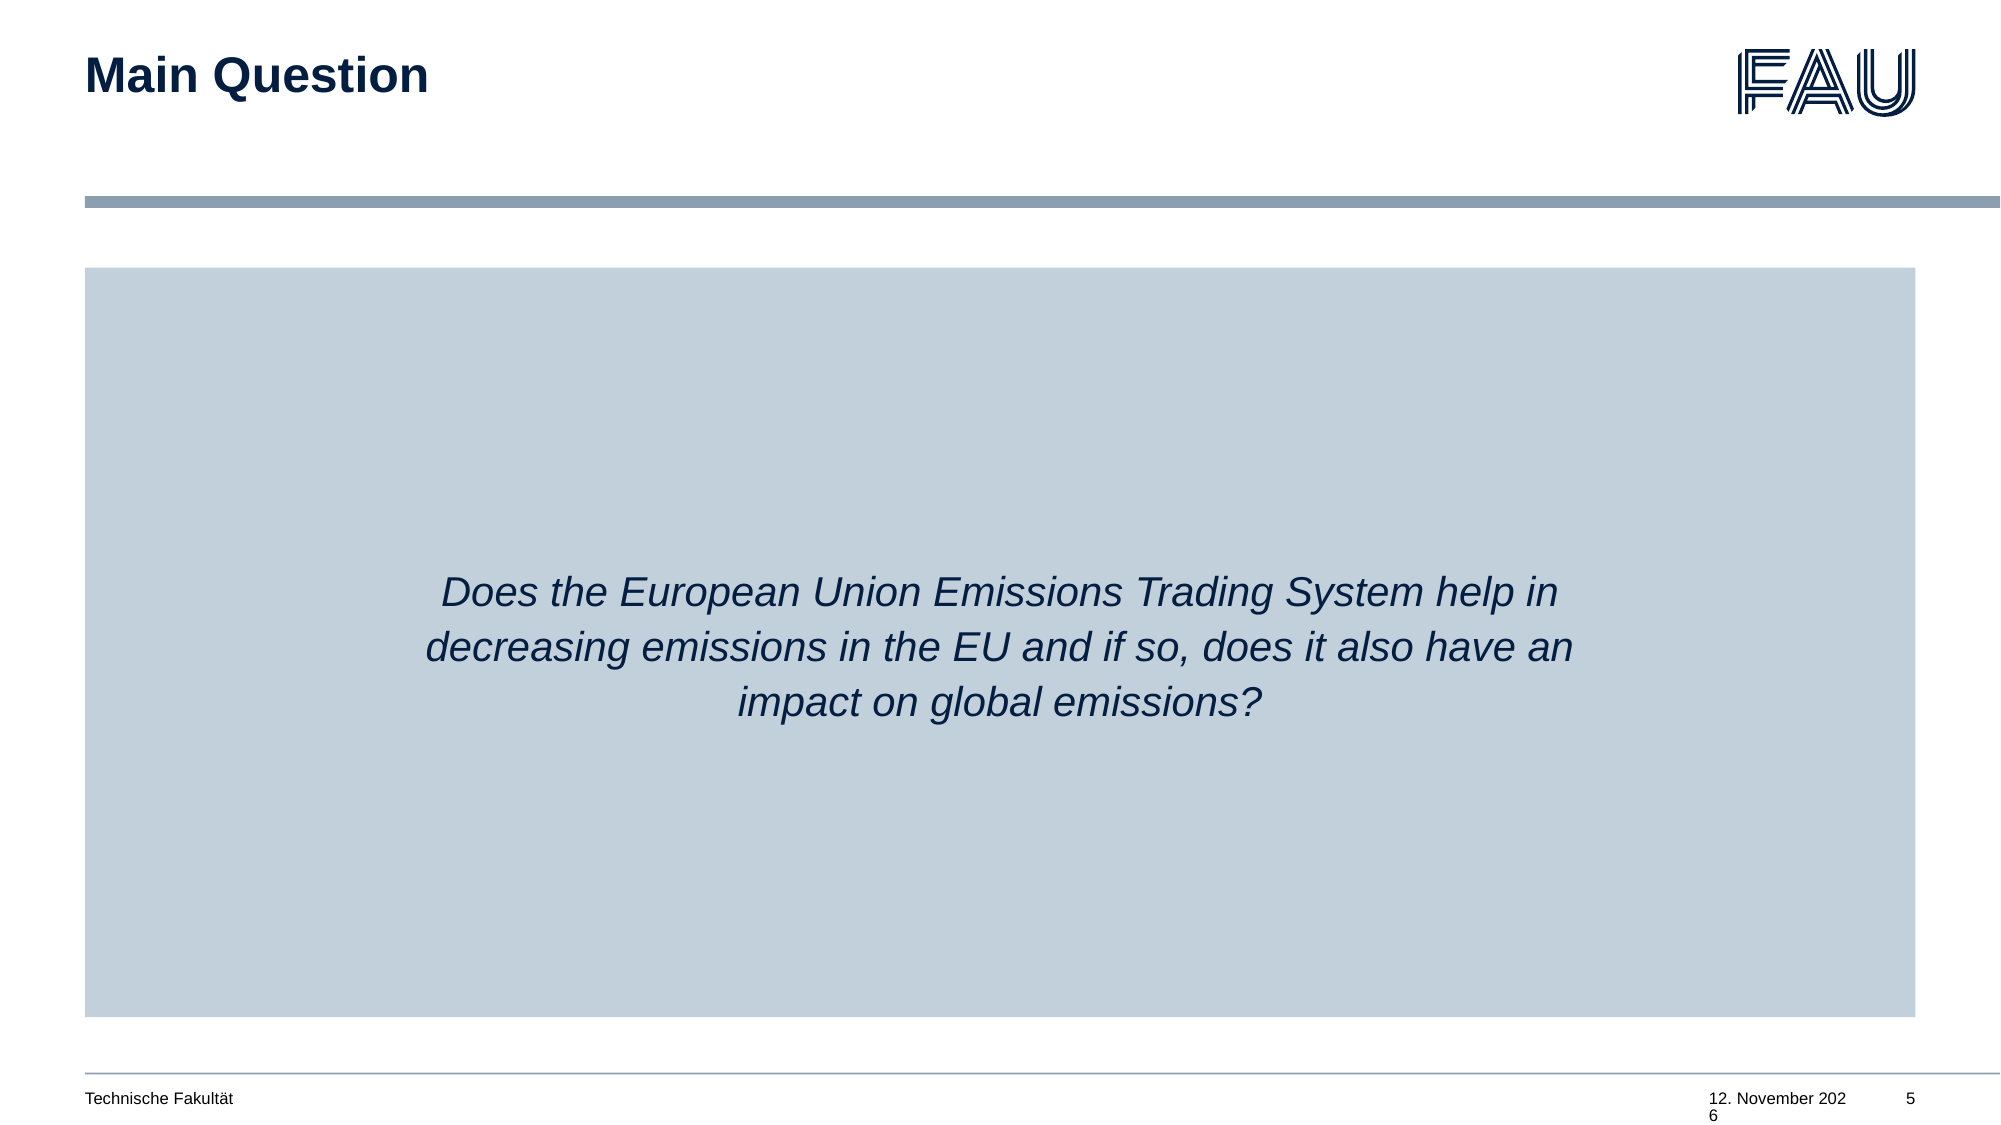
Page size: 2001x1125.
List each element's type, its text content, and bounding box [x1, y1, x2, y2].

title Main Question [85, 49, 1208, 104]
list Does the European Union Emissions Trading System help in decreasing emissions in the EU and if so, does it also have an impact on global emissions? [409, 465, 1591, 820]
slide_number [1708, 1088, 1849, 1109]
slide_number 5 [1883, 1088, 1916, 1109]
footer Technische Fakultät [85, 1088, 983, 1109]
